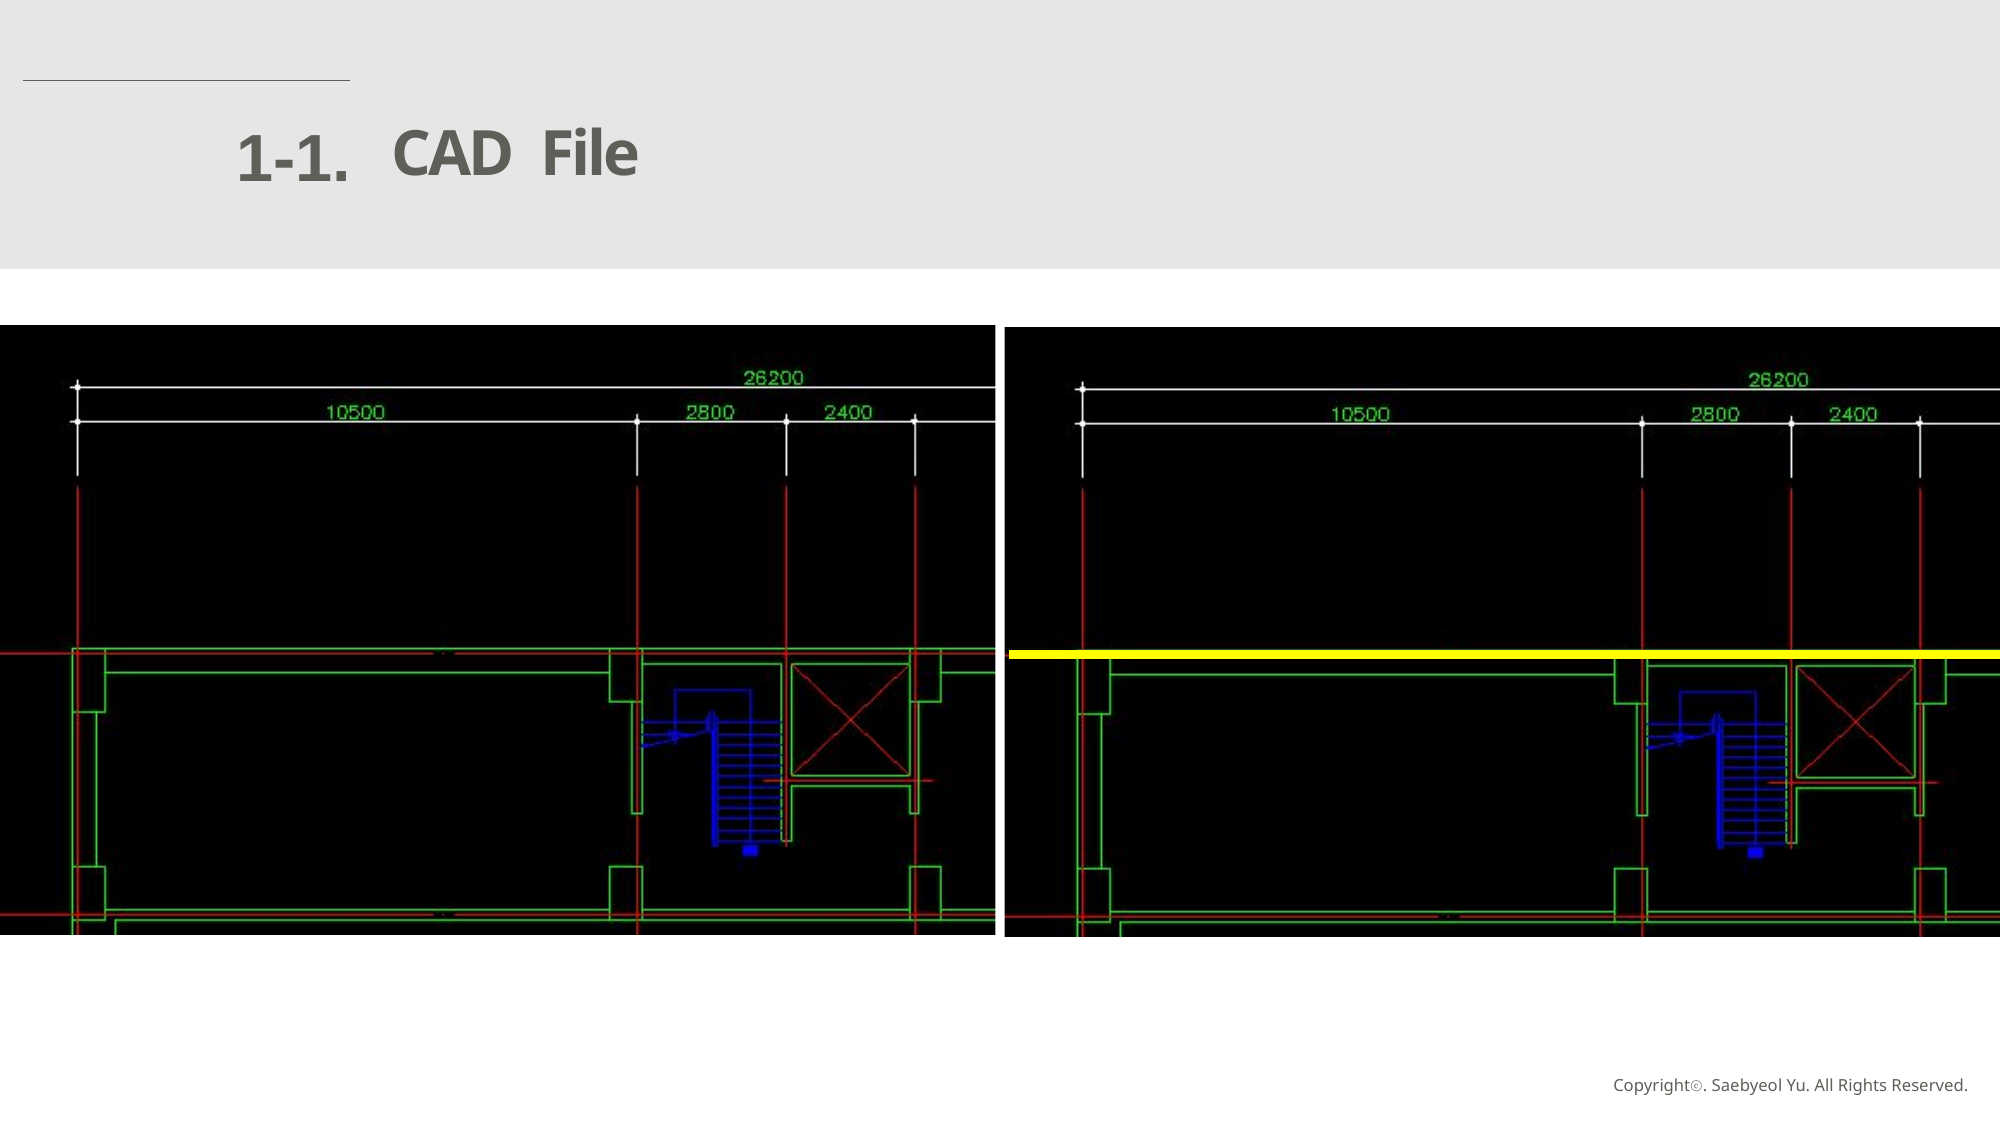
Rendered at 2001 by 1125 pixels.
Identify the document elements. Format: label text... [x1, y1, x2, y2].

text_box [0, 0, 2000, 270]
picture [1004, 327, 2000, 937]
text_box 1-1. [221, 106, 366, 202]
text_box CAD File [376, 105, 656, 196]
picture [0, 325, 996, 935]
